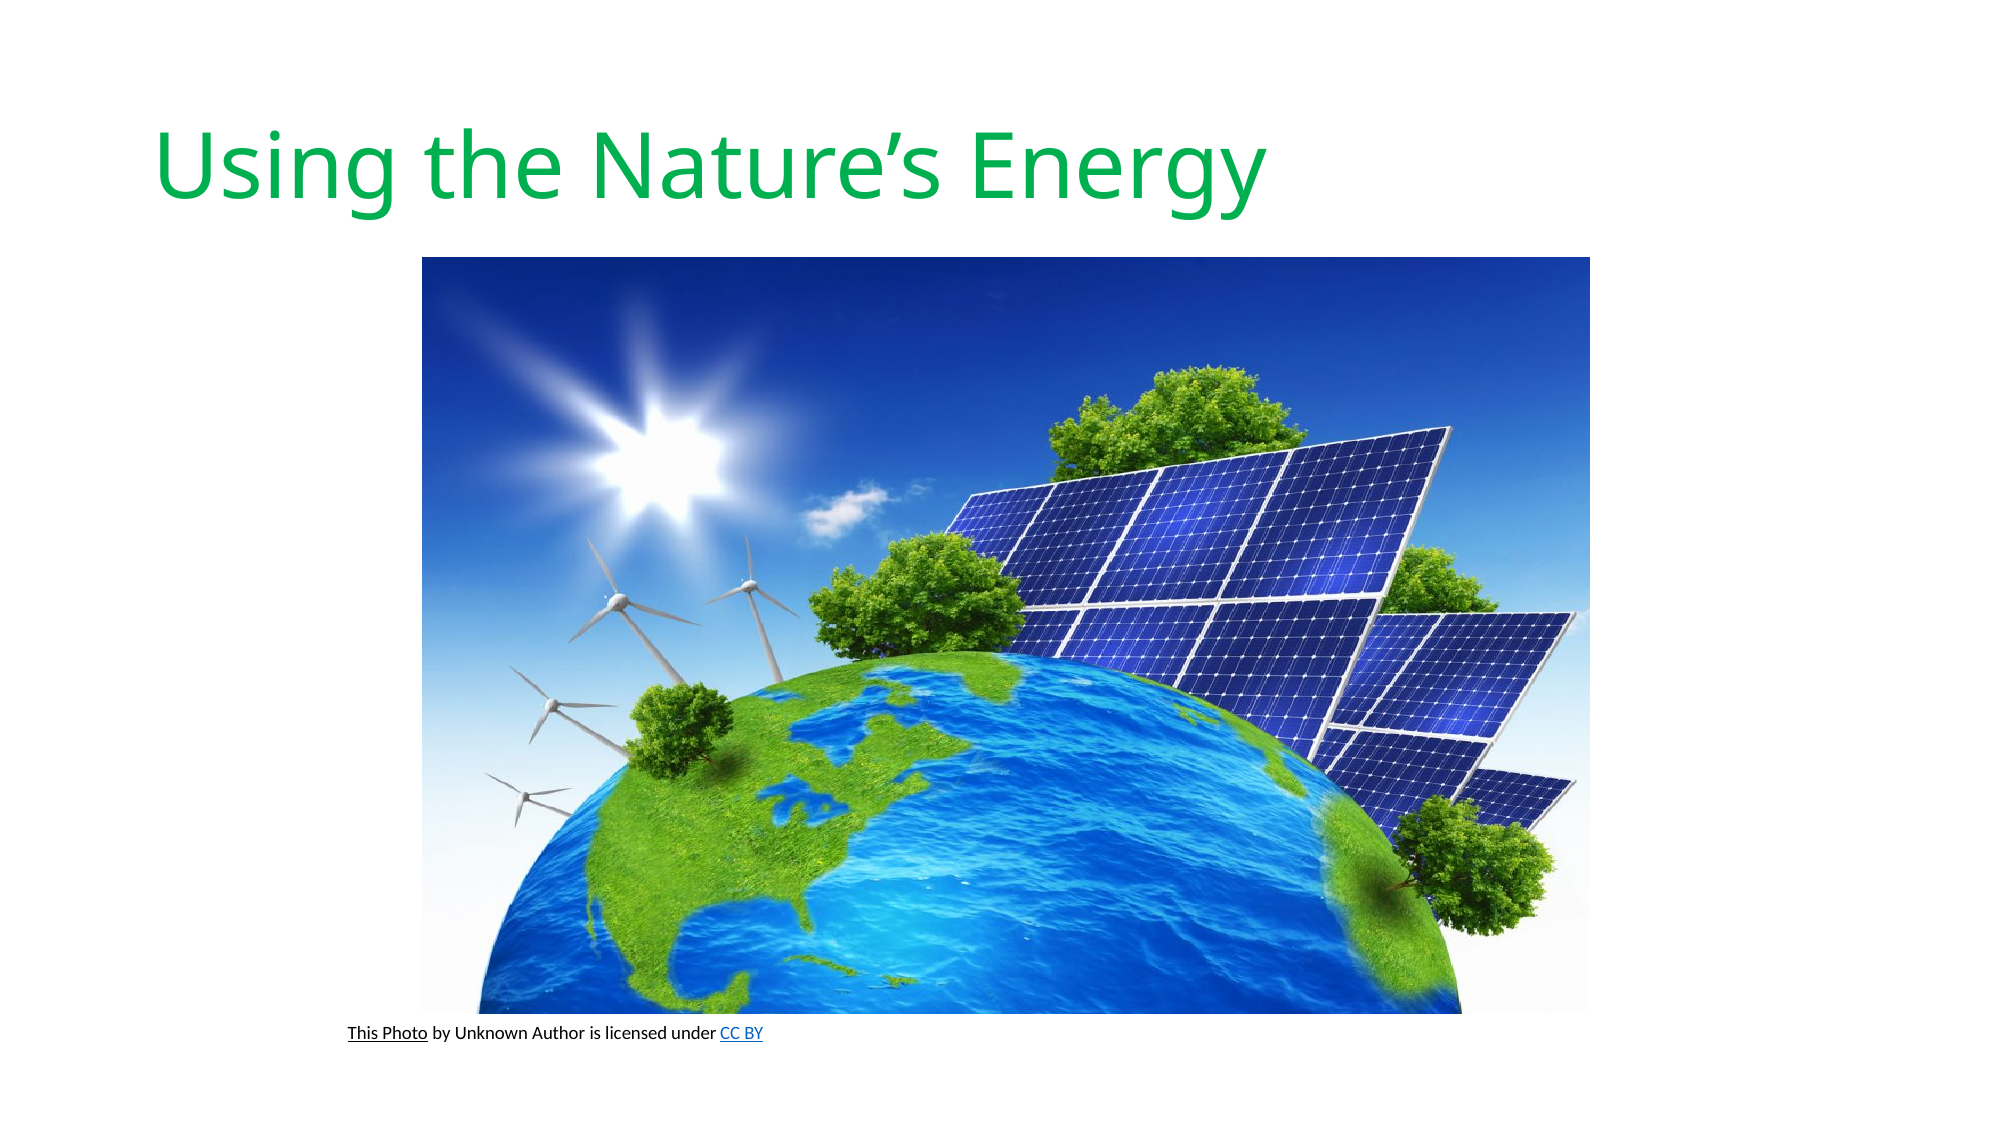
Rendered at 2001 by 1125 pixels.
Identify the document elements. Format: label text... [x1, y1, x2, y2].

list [422, 257, 1590, 1014]
text_box This Photo by Unknown Author is licensed under CC BY [333, 1013, 1590, 1051]
title Using the Nature’s Energy [137, 59, 1863, 278]
